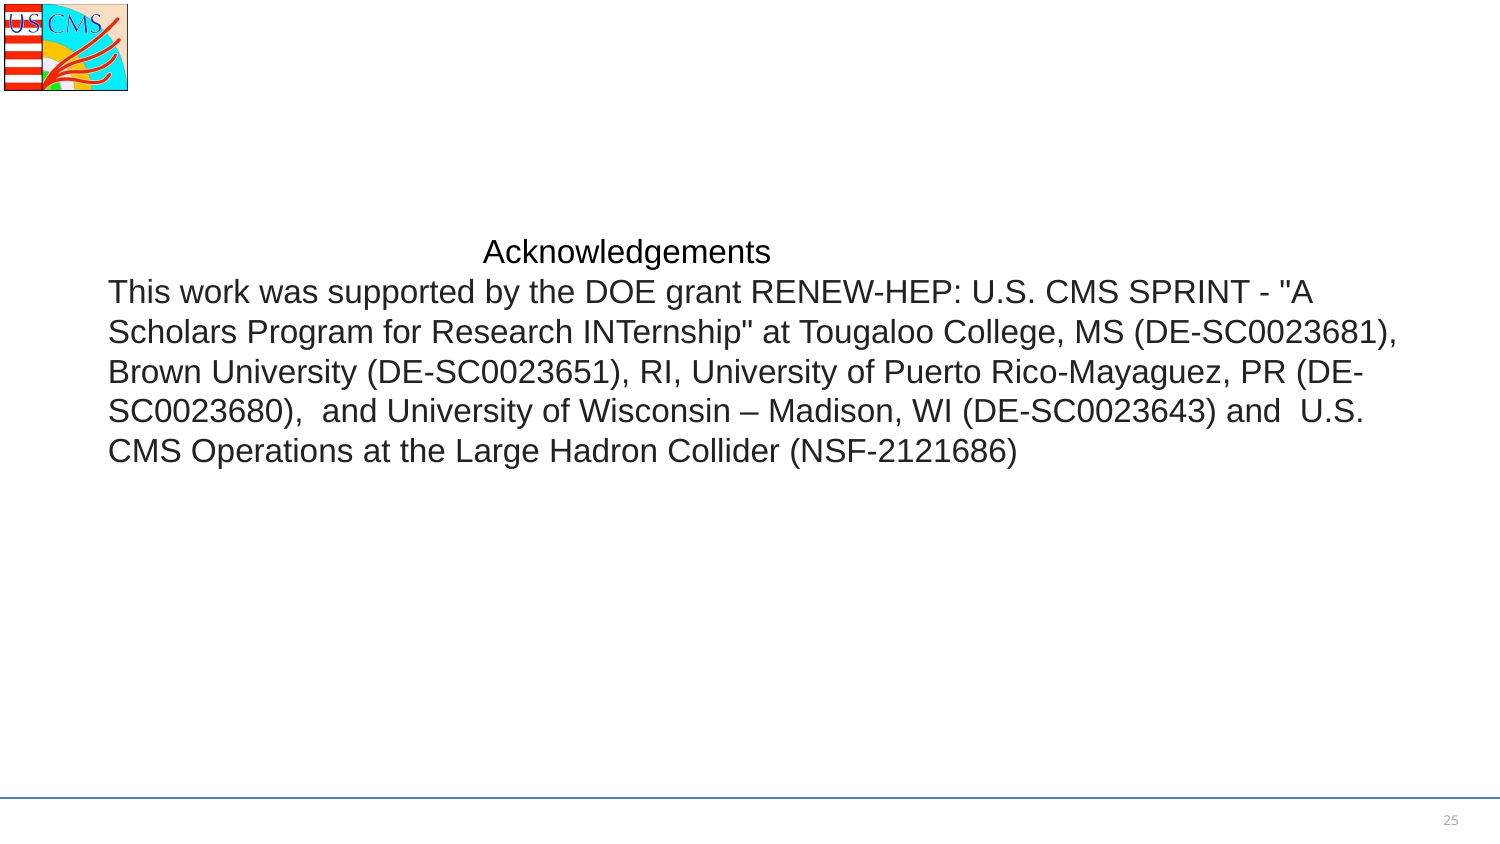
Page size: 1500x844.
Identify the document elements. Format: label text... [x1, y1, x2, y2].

text_box Acknowledgements This work was supported by the DOE grant RENEW-HEP: U.S. CMS SPRINT - "A Scholars Program for Research INTernship" at Tougaloo College, MS (DE-SC0023681), Brown University (DE-SC0023651), RI, University of Puerto Rico-Mayaguez, PR (DE-SC0023680), and University of Wisconsin – Madison, WI (DE-SC0023643) and U.S. CMS Operations at the Large Hadron Collider (NSF-2121686) [92, 214, 1434, 649]
picture [4, 4, 128, 91]
slide_number ‹#› [1402, 811, 1500, 831]
